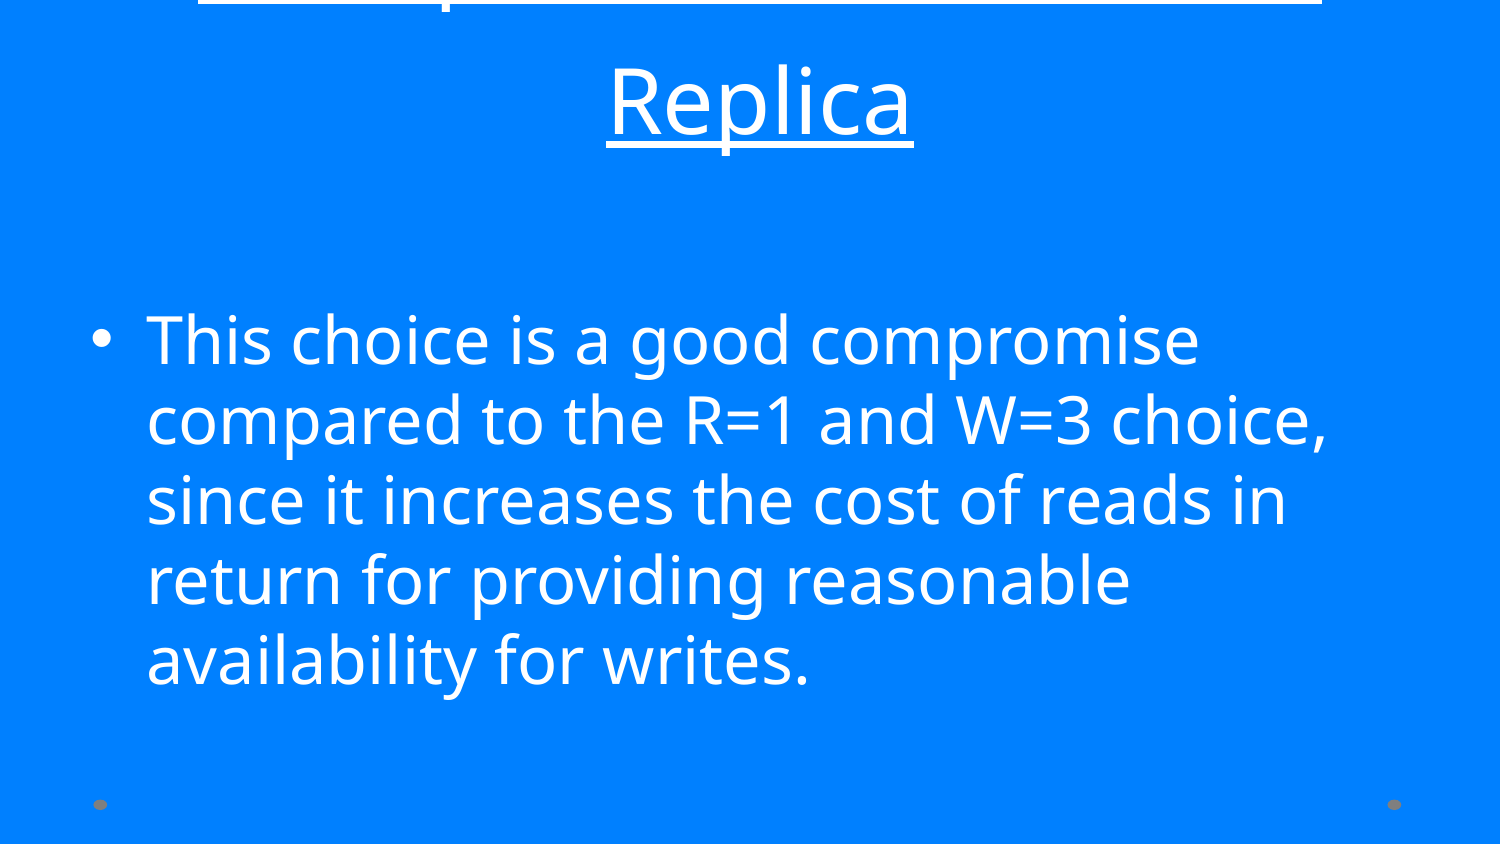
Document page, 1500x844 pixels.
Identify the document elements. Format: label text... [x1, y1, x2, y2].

list This choice is a good compromise compared to the R=1 and W=3 choice, since it increases the cost of reads in return for providing reasonable availability for writes. [75, 196, 1425, 807]
title Example-3: R=2, W=2 for 3 Replica [20, 0, 1500, 161]
